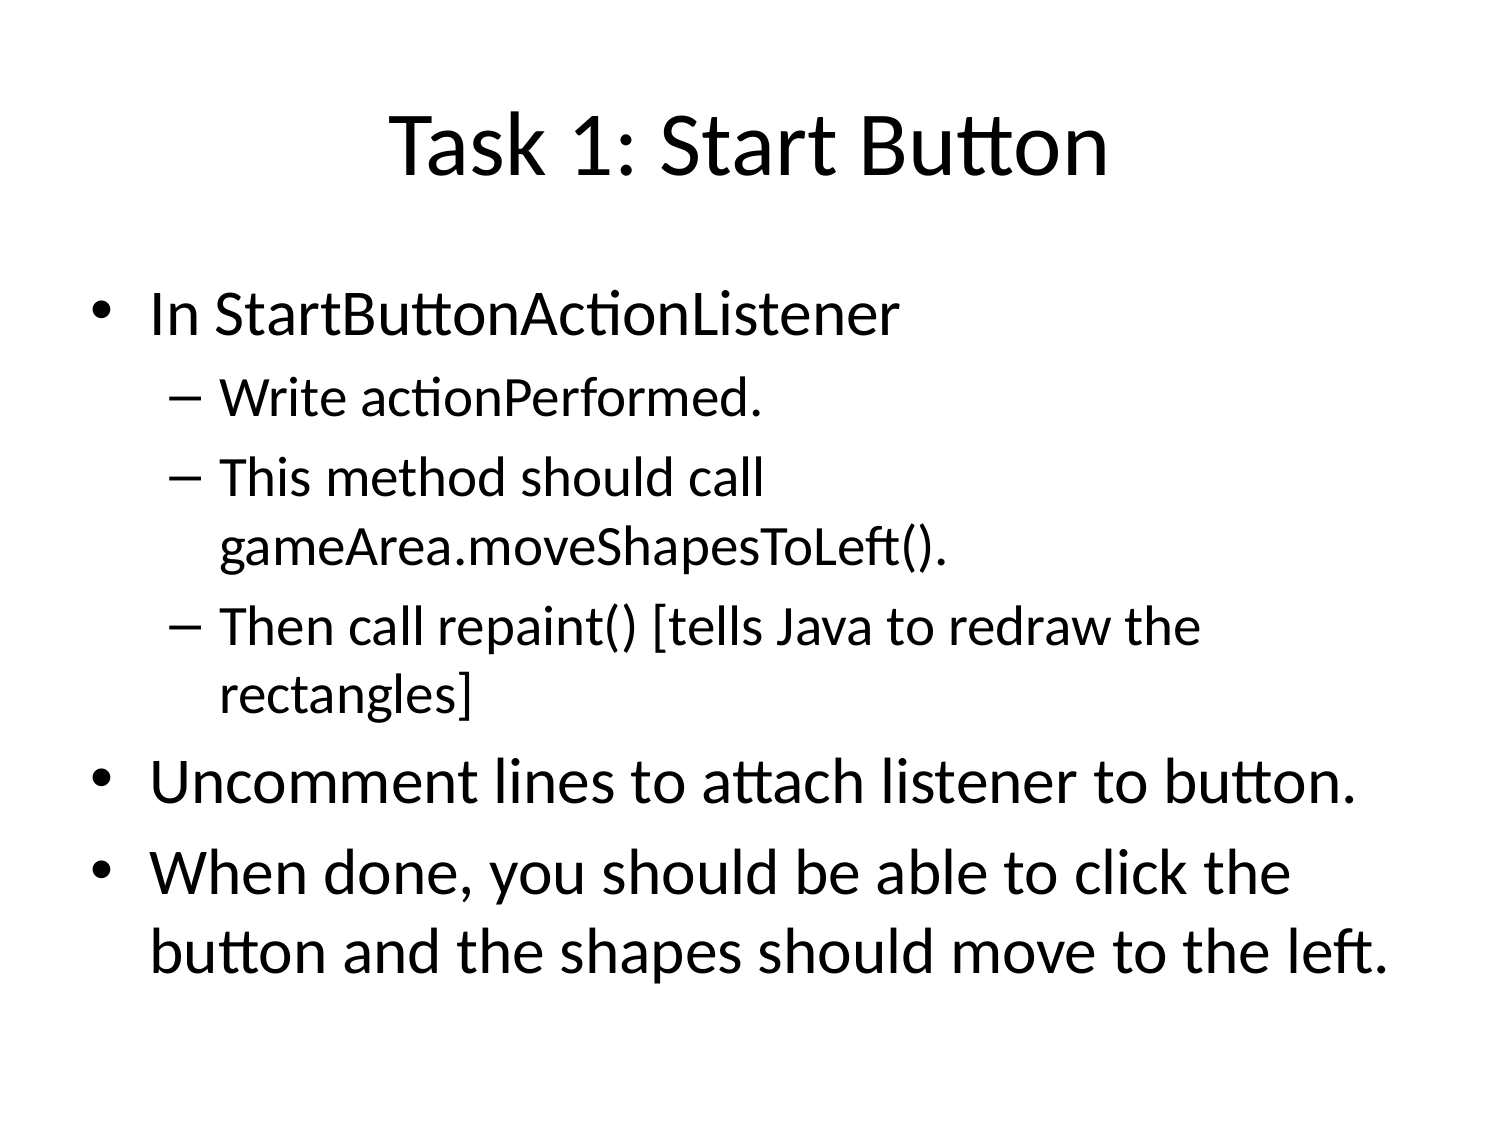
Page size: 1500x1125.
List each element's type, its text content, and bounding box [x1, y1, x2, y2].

list In StartButtonActionListener Write actionPerformed. This method should call gameArea.moveShapesToLeft(). Then call repaint() [tells Java to redraw the rectangles] Uncomment lines to attach listener to button. When done, you should be able to click the button and the shapes should move to the left. [75, 262, 1425, 1005]
title Task 1: Start Button [75, 45, 1425, 233]
